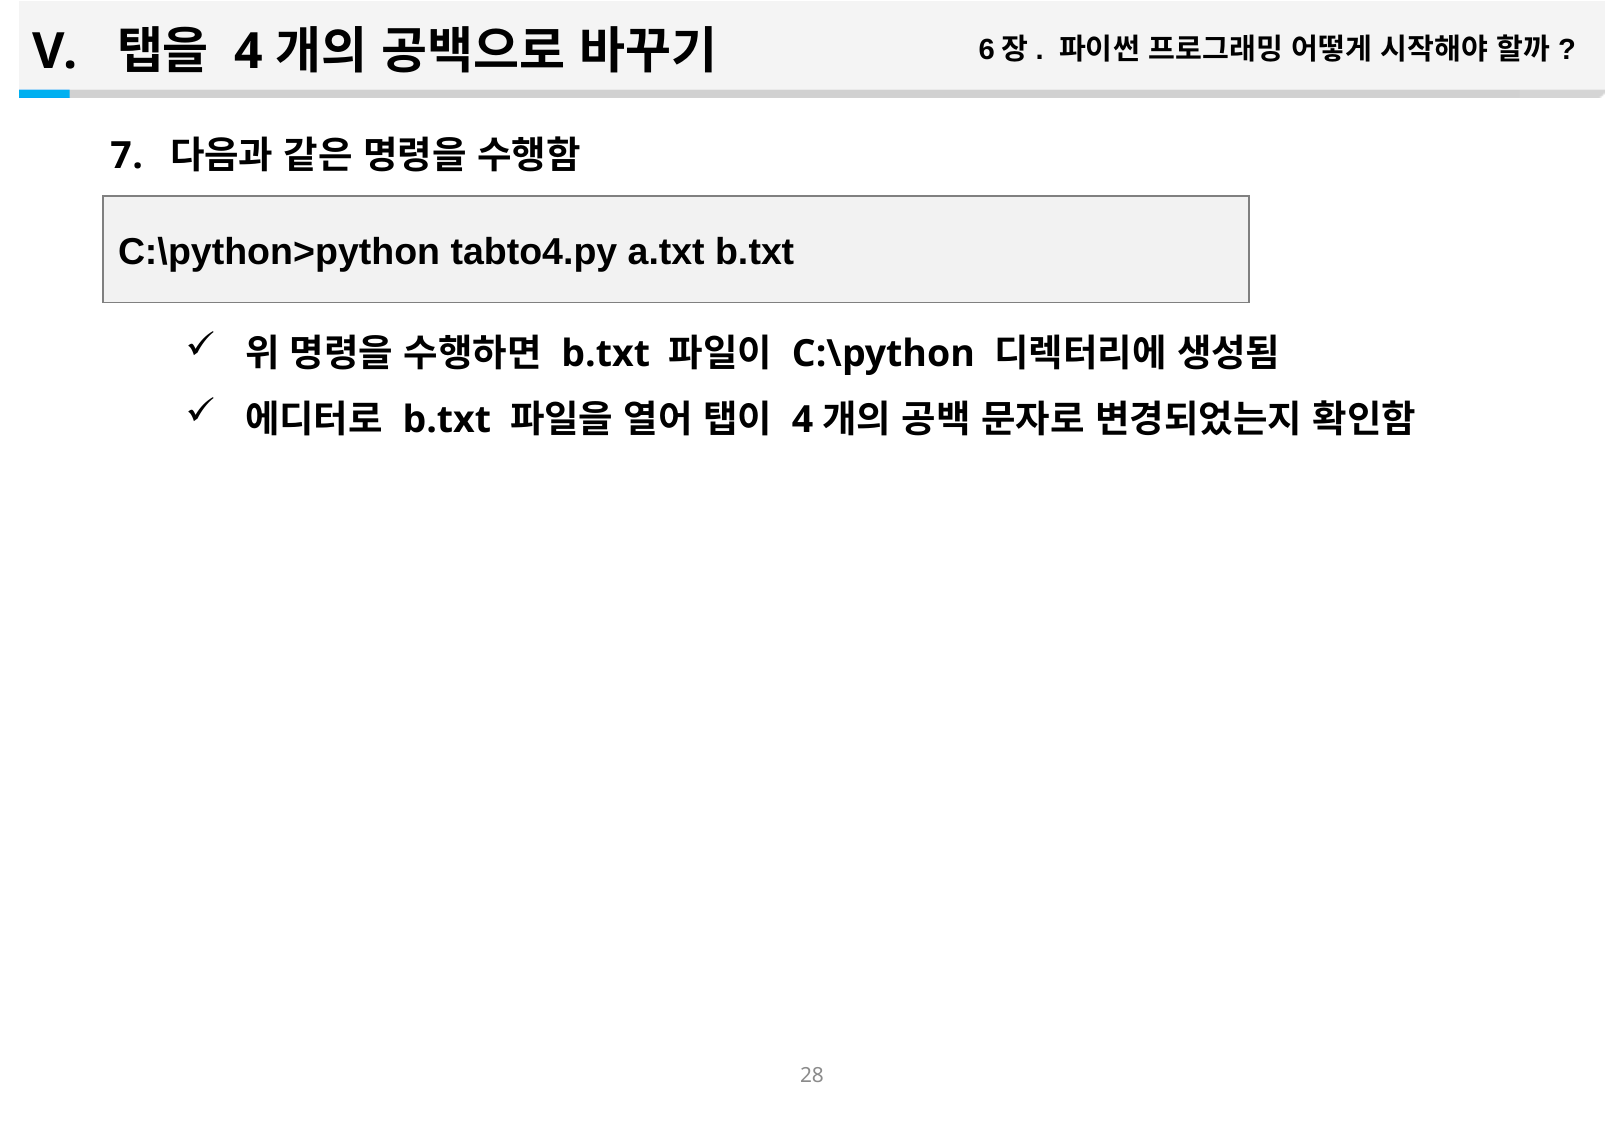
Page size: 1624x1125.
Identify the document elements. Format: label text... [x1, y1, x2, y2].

text_box 다음과 같은 명령을 수행함 위 명령을 수행하면 b.txt 파일이 C:\python 디렉터리에 생성됨 에디터로 b.txt 파일을 열어 탭이 4개의 공백 문자로 변경되었는지 확인함 [20, 123, 1602, 448]
picture [19, 1, 1605, 98]
text_box 6장. 파이썬 프로그래밍 어떻게 시작해야 할까? [963, 22, 1591, 73]
list 탭을 4개의 공백으로 바꾸기 [17, 11, 1167, 85]
text_box C:\python>python tabto4.py a.txt b.txt [103, 196, 1250, 303]
slide_number 27 [622, 1045, 1002, 1106]
